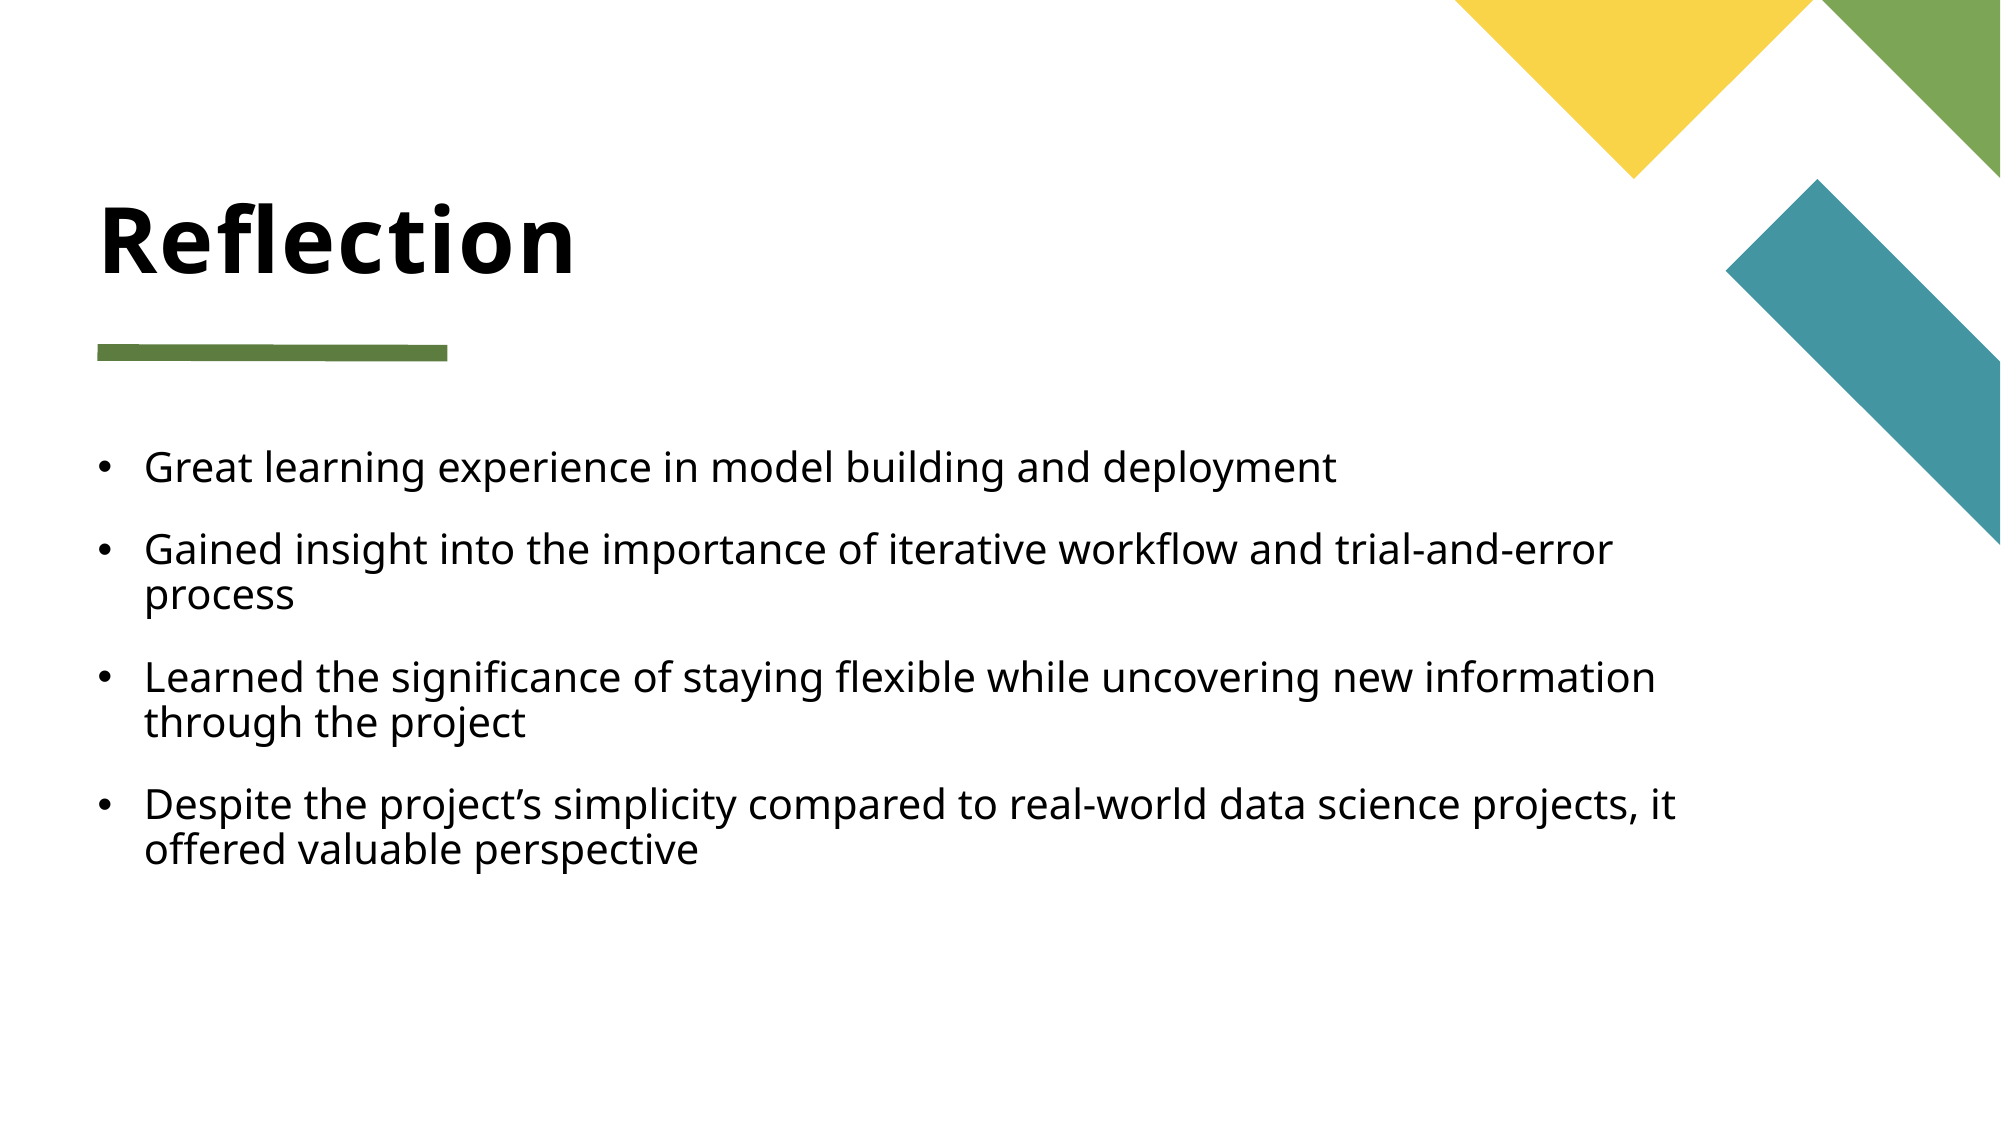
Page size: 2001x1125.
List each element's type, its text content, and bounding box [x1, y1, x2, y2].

list Great learning experience in model building and deployment Gained insight into the importance of iterative workflow and trial-and-error process Learned the significance of staying flexible while uncovering new information through the project Despite the project’s simplicity compared to real-world data science projects, it offered valuable perspective [97, 439, 1686, 1030]
title Reflection [97, 45, 1702, 291]
